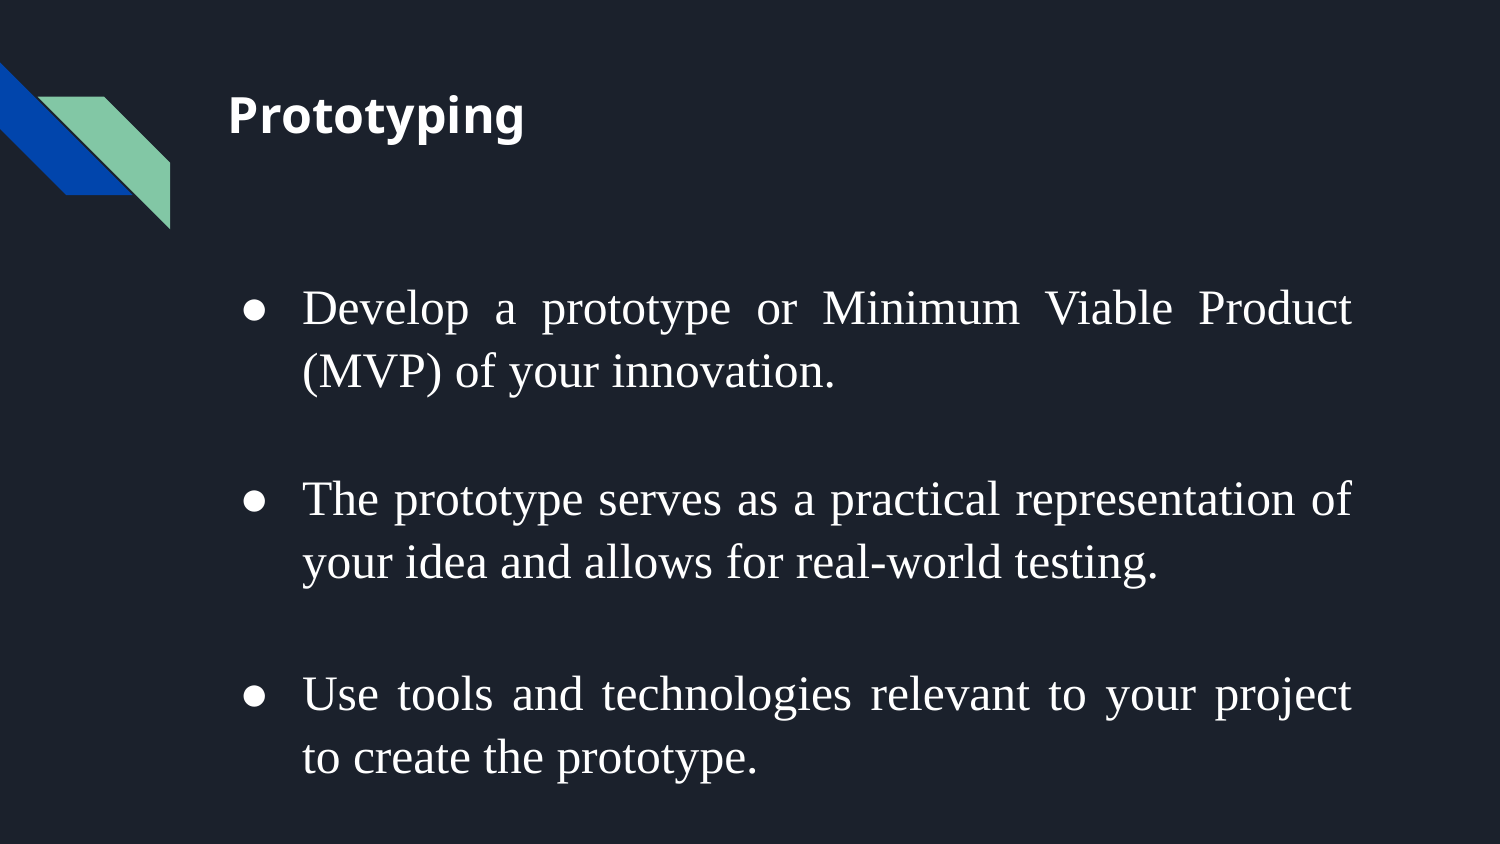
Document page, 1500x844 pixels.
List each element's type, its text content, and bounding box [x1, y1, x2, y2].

title Prototyping [212, 64, 1368, 215]
list Develop a prototype or Minimum Viable Product (MVP) of your innovation. The prototype serves as a practical representation of your idea and allows for real-world testing. Use tools and technologies relevant to your project to create the prototype. [212, 257, 1368, 802]
